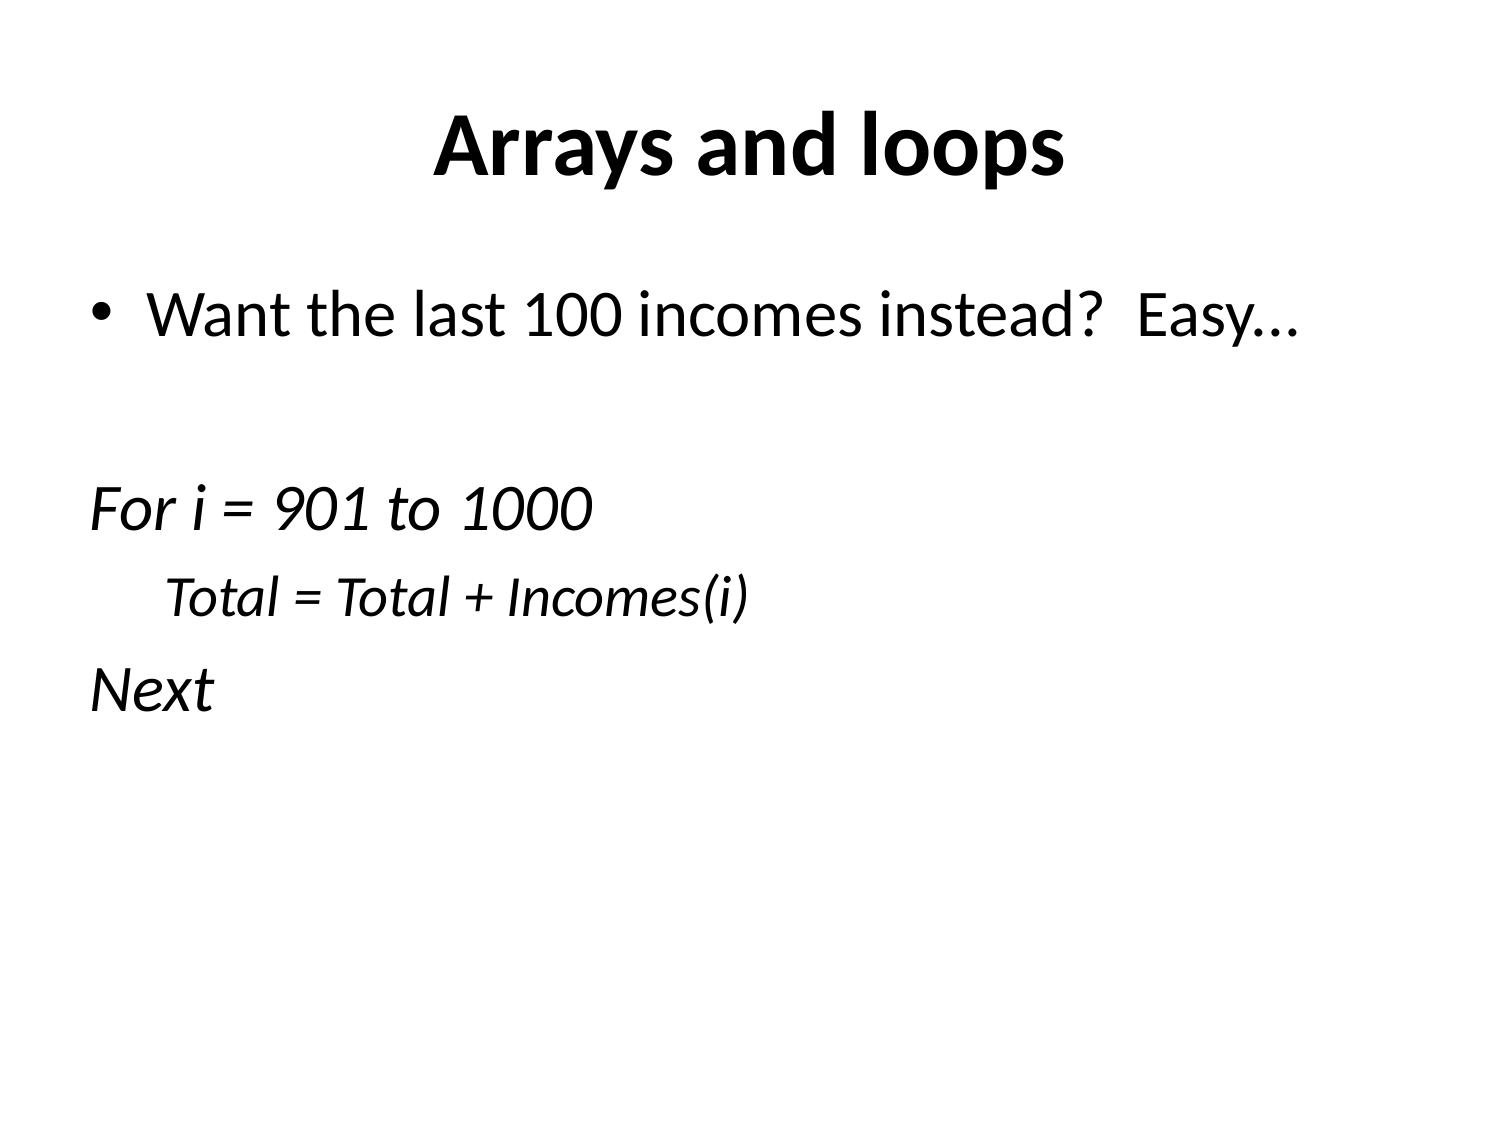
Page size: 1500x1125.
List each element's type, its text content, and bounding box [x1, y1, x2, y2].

title Arrays and loops [75, 45, 1425, 233]
text_box Want the last 100 incomes instead? Easy... For i = 901 to 1000 Total = Total + Incomes(i) Next [75, 262, 1425, 1005]
